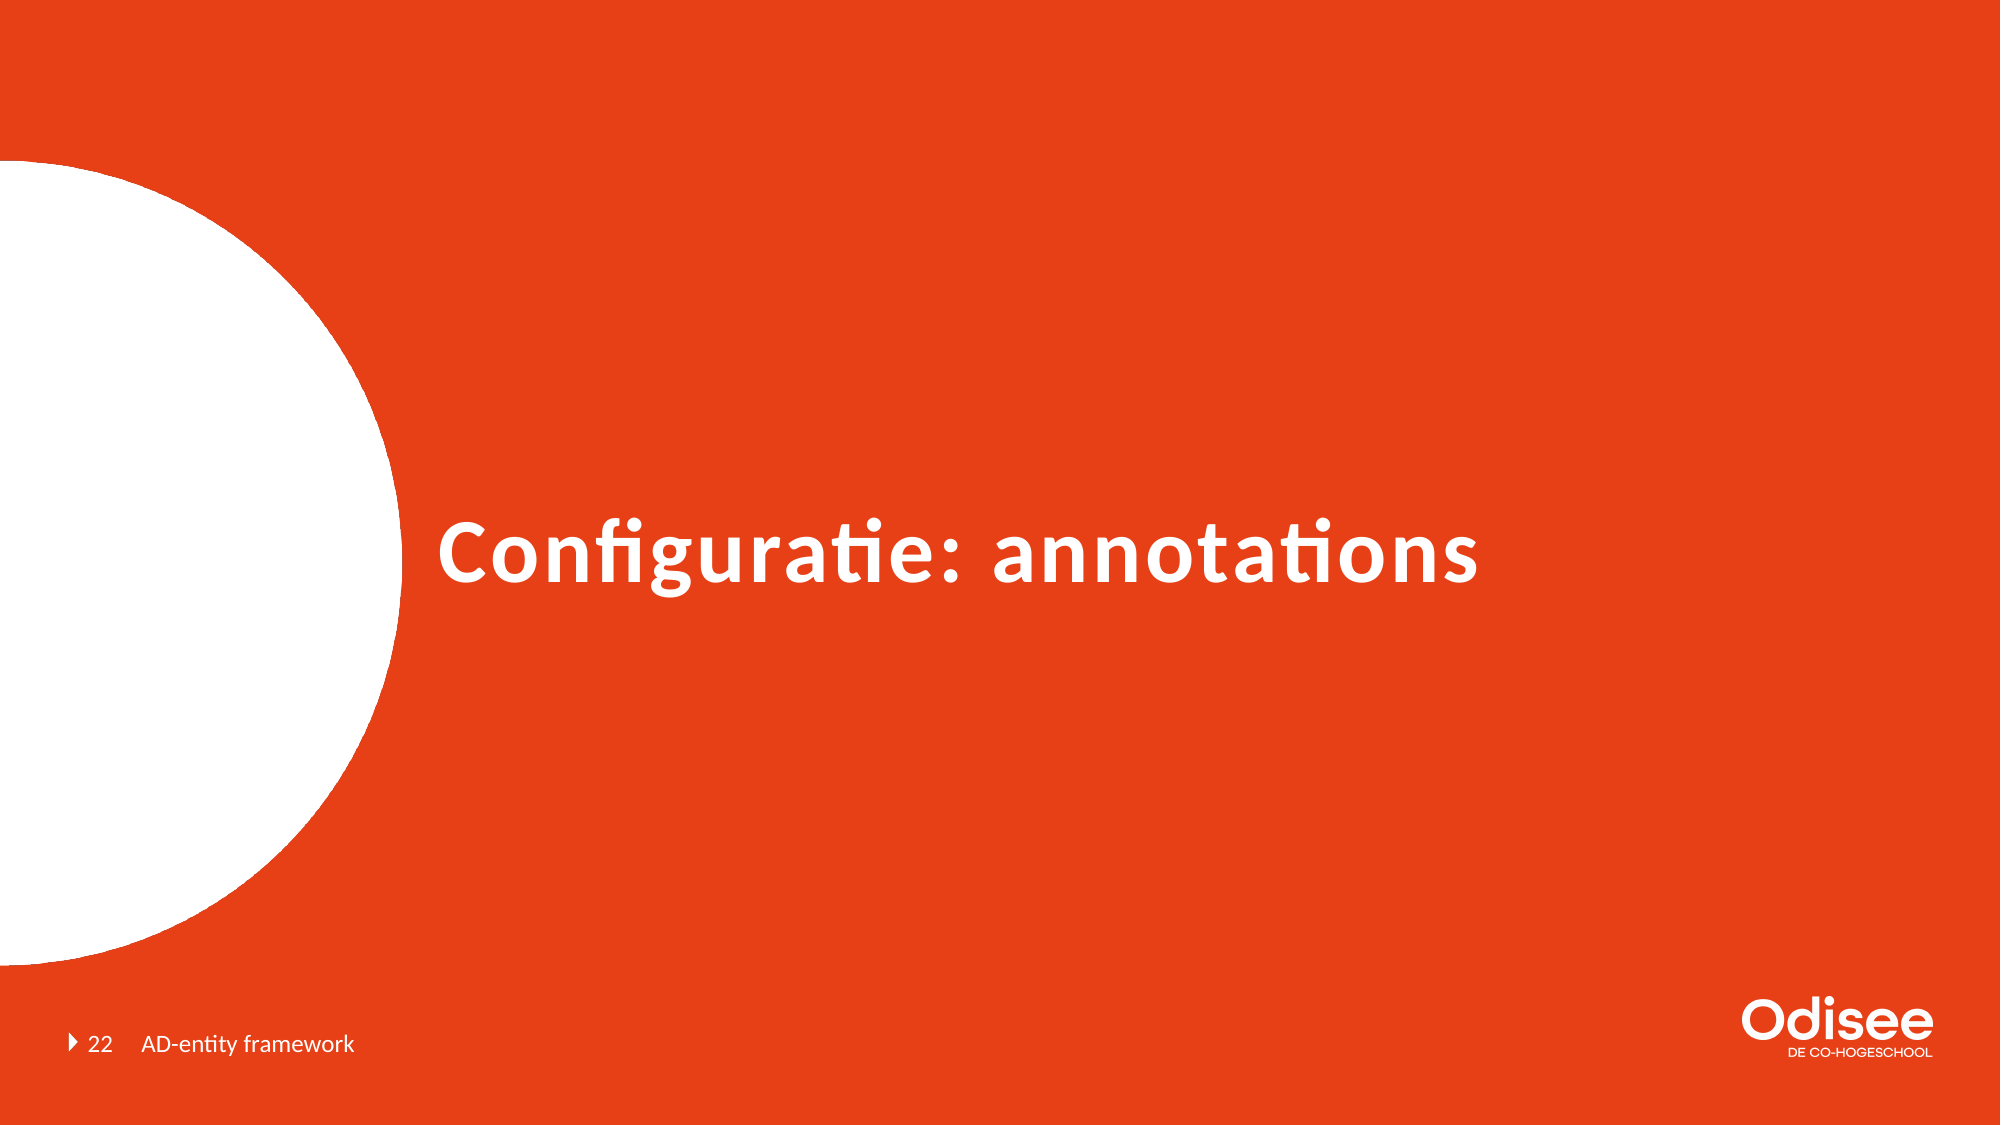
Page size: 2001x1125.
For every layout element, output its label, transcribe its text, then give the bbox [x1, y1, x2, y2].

footer AD-entity framework [141, 1027, 817, 1088]
slide_number 22 [87, 1027, 135, 1088]
title Configuratie: annotations [438, 365, 1712, 600]
picture [0, 155, 408, 970]
picture [1742, 996, 1933, 1057]
